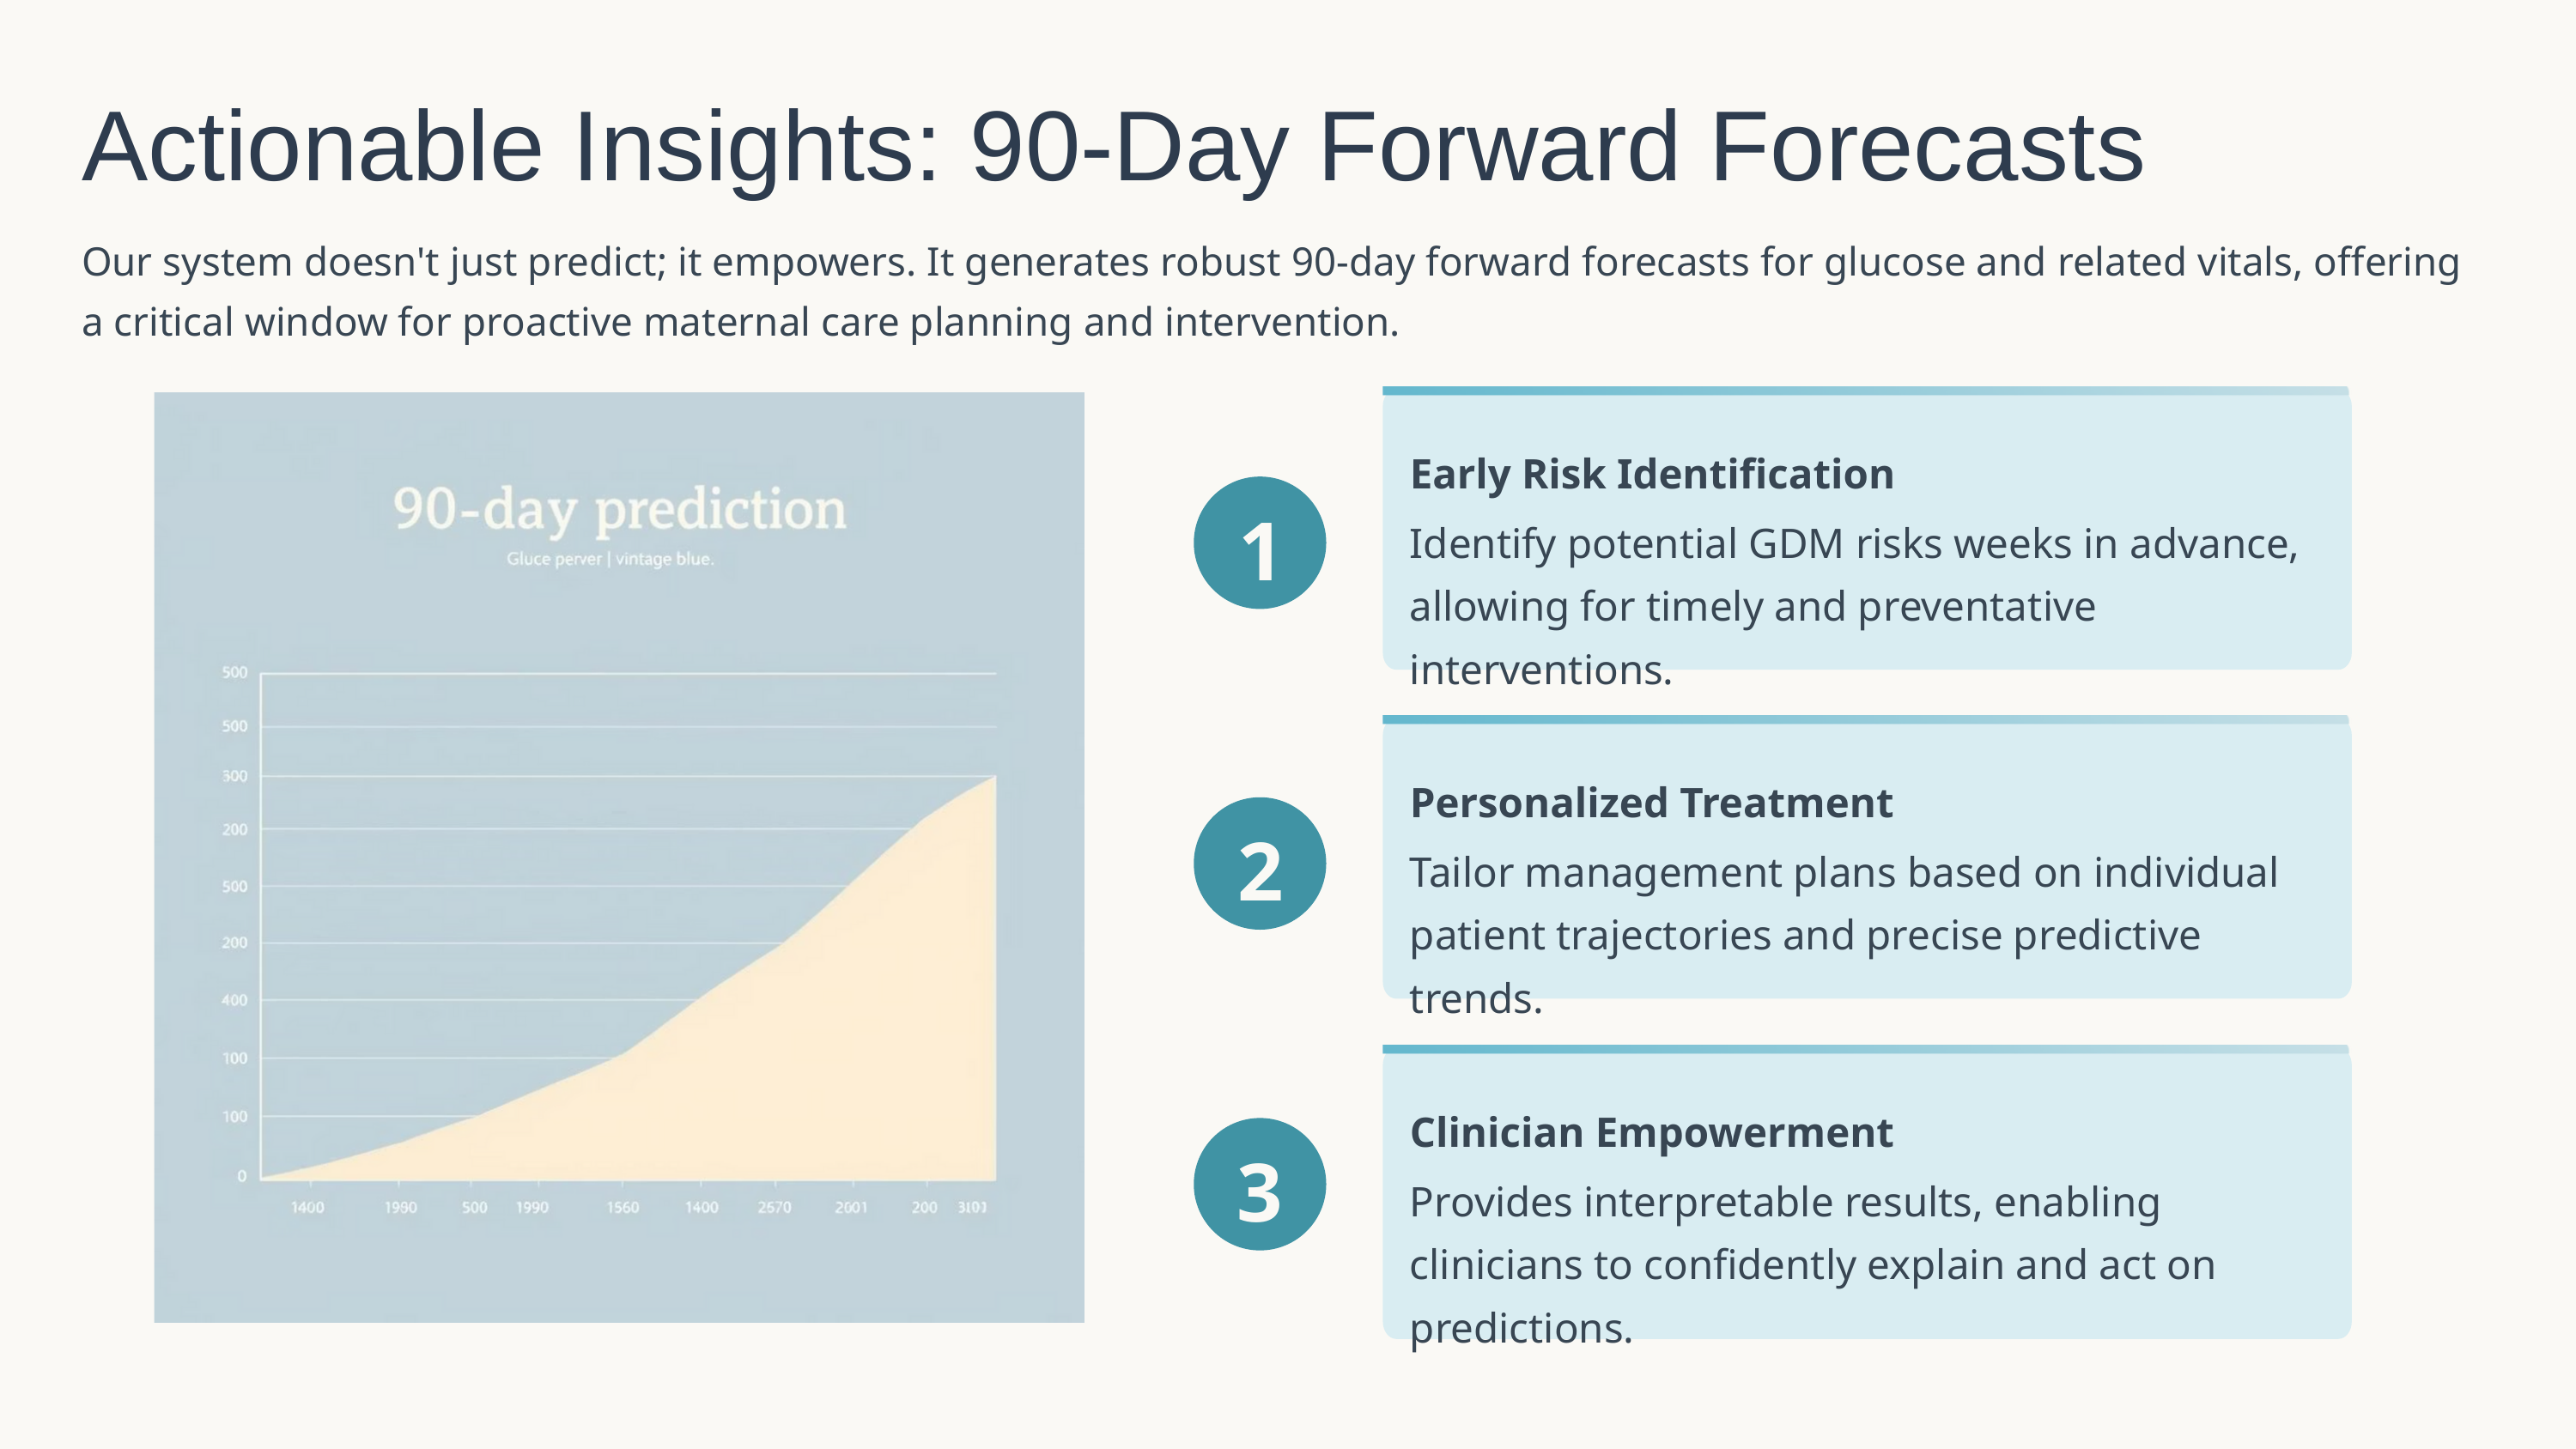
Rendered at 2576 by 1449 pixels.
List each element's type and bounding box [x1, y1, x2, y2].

text_box [1382, 1029, 2353, 1339]
text_box [1194, 797, 1327, 931]
text_box [1382, 700, 2353, 999]
text_box [154, 392, 1085, 1324]
text_box [1995, 270, 2066, 342]
text_box [1995, 543, 2066, 614]
text_box [0, 0, 2576, 1449]
text_box [1382, 371, 2353, 670]
text_box [1995, 814, 2066, 885]
text_box [1194, 476, 1327, 609]
text_box [1194, 1118, 1327, 1251]
